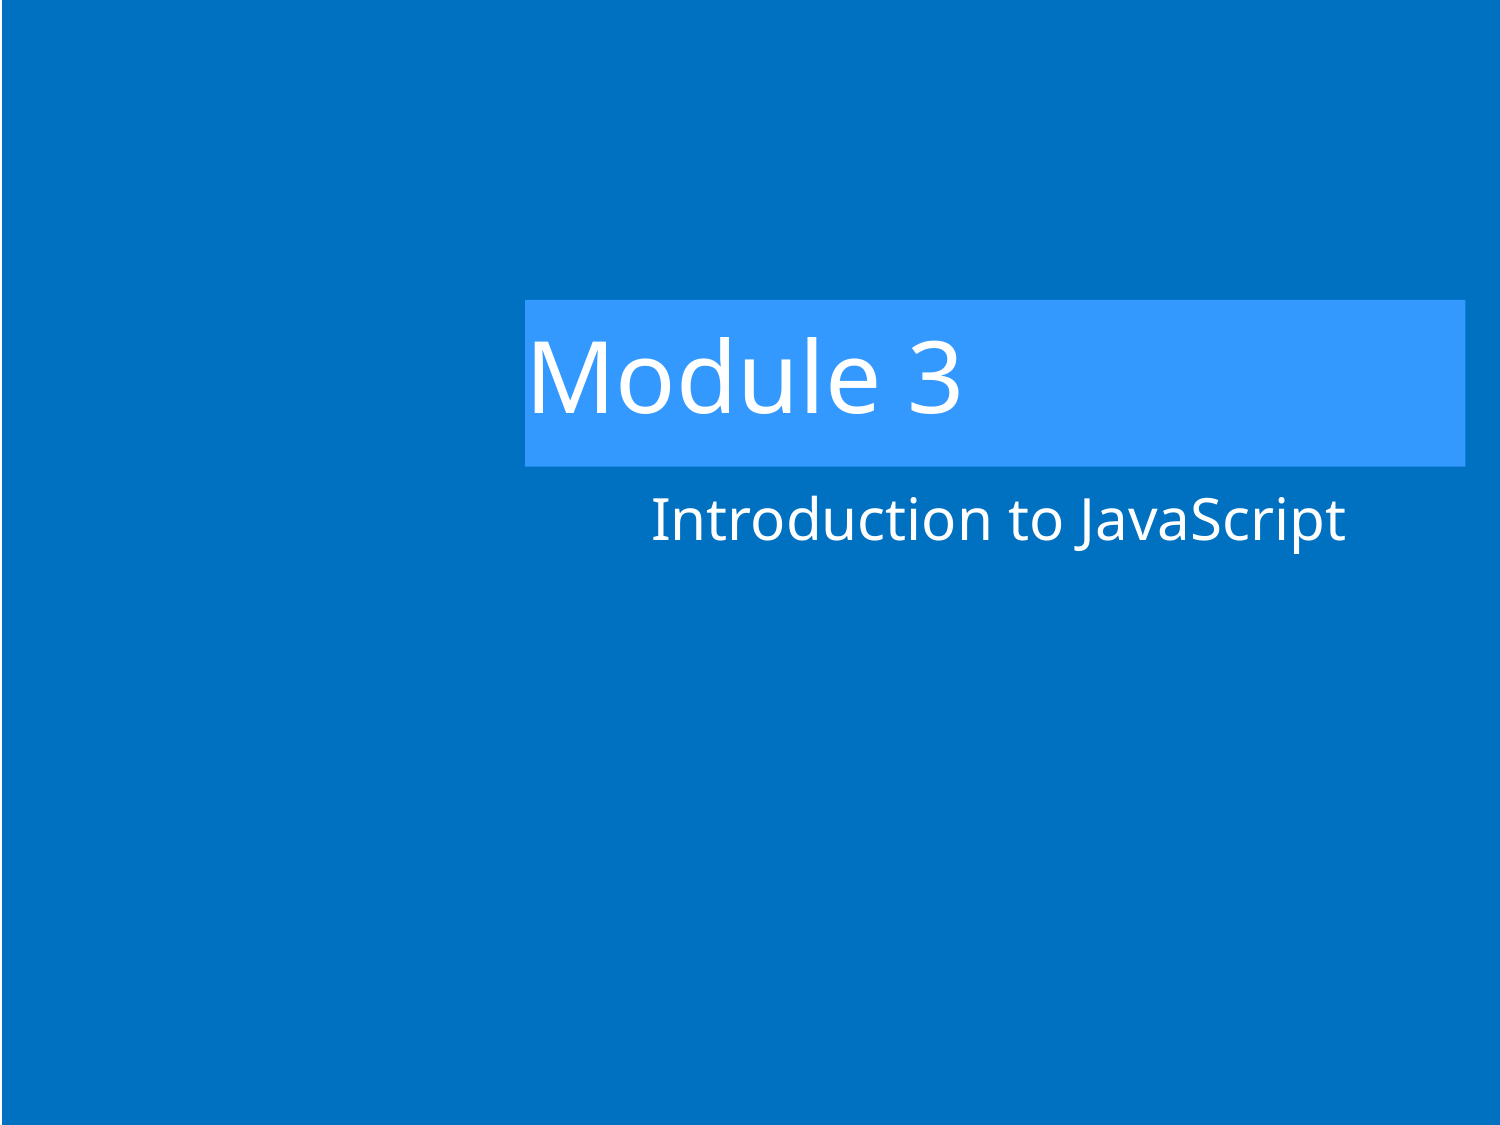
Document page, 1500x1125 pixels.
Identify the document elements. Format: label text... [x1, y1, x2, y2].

subtitle Introduction to JavaScript [524, 474, 1473, 657]
title Module 3 [524, 299, 1466, 467]
